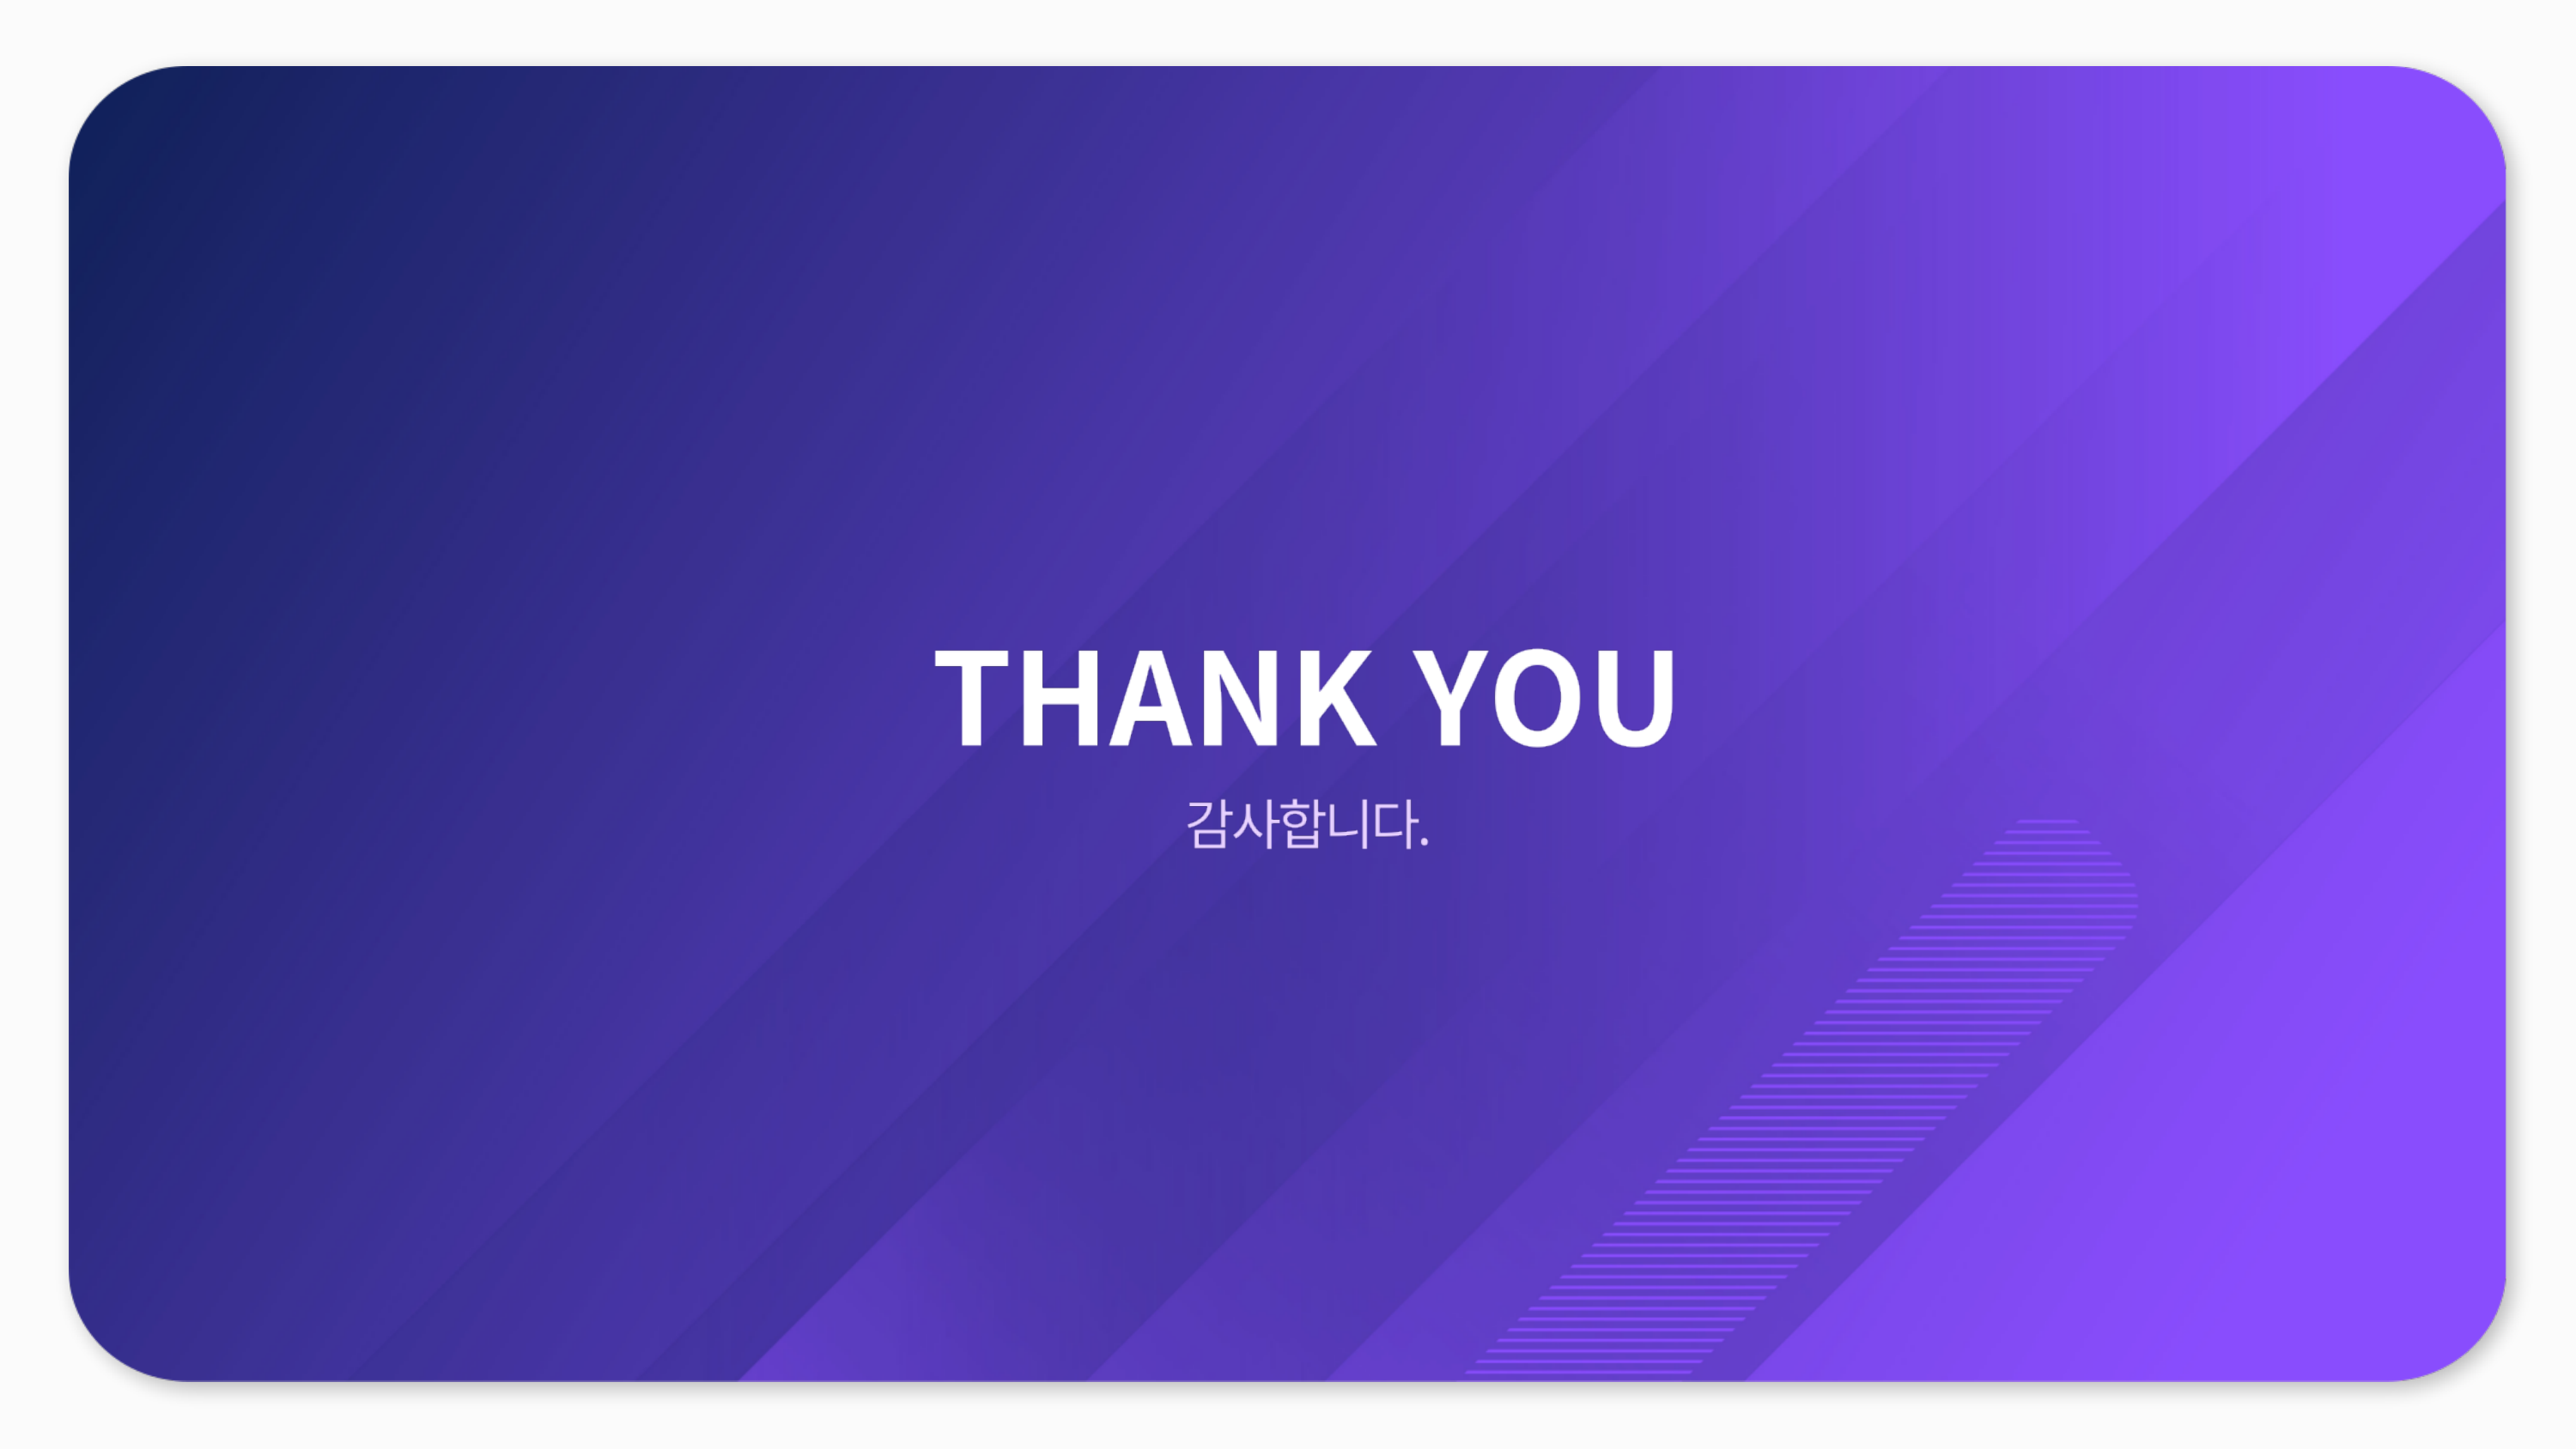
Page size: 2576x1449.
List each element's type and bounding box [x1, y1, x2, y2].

picture [0, 0, 2576, 1449]
text_box [68, 66, 2507, 1382]
